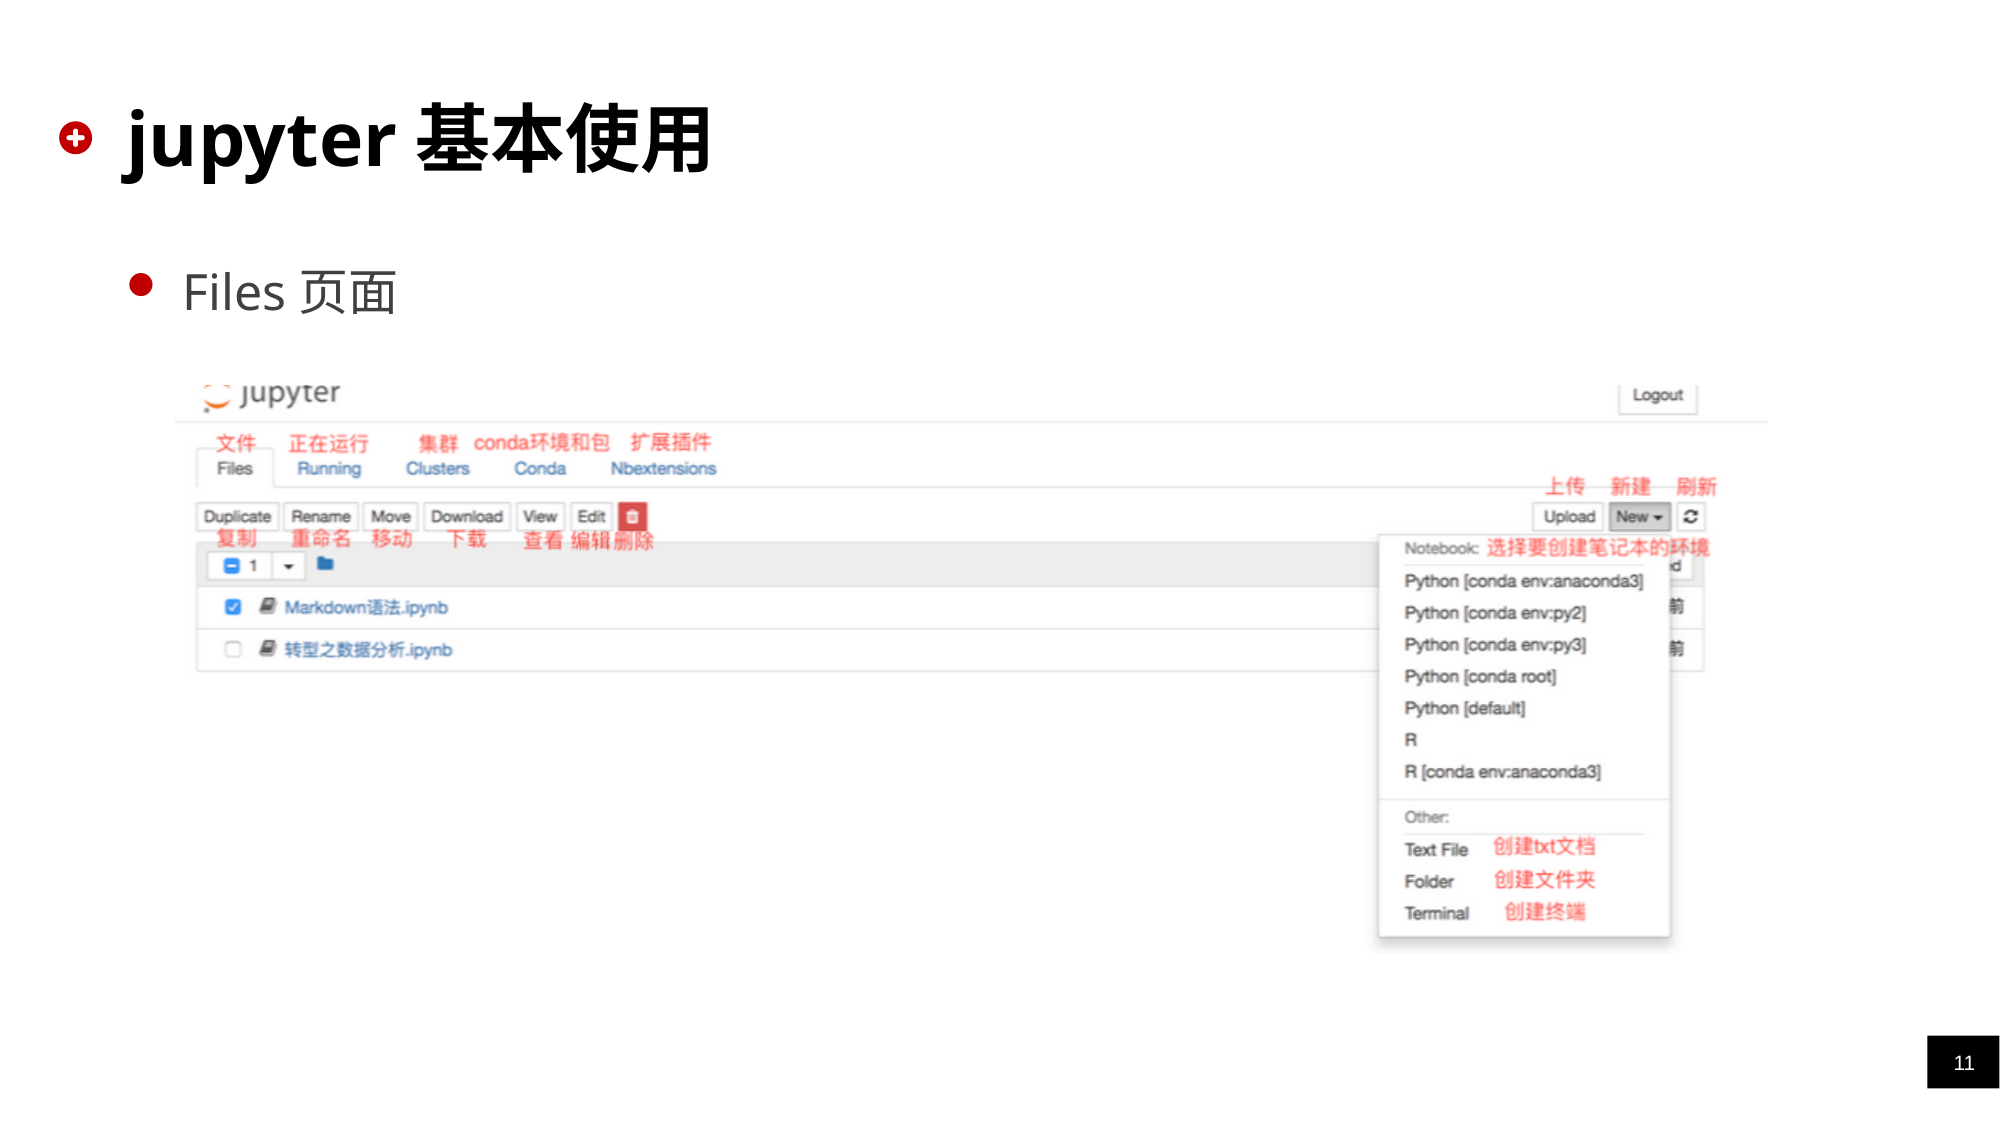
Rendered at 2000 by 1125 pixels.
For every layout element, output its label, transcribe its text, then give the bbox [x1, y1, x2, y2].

list Files页面 [111, 222, 1899, 1037]
picture [175, 384, 1768, 955]
title jupyter基本使用 [111, 83, 1899, 192]
